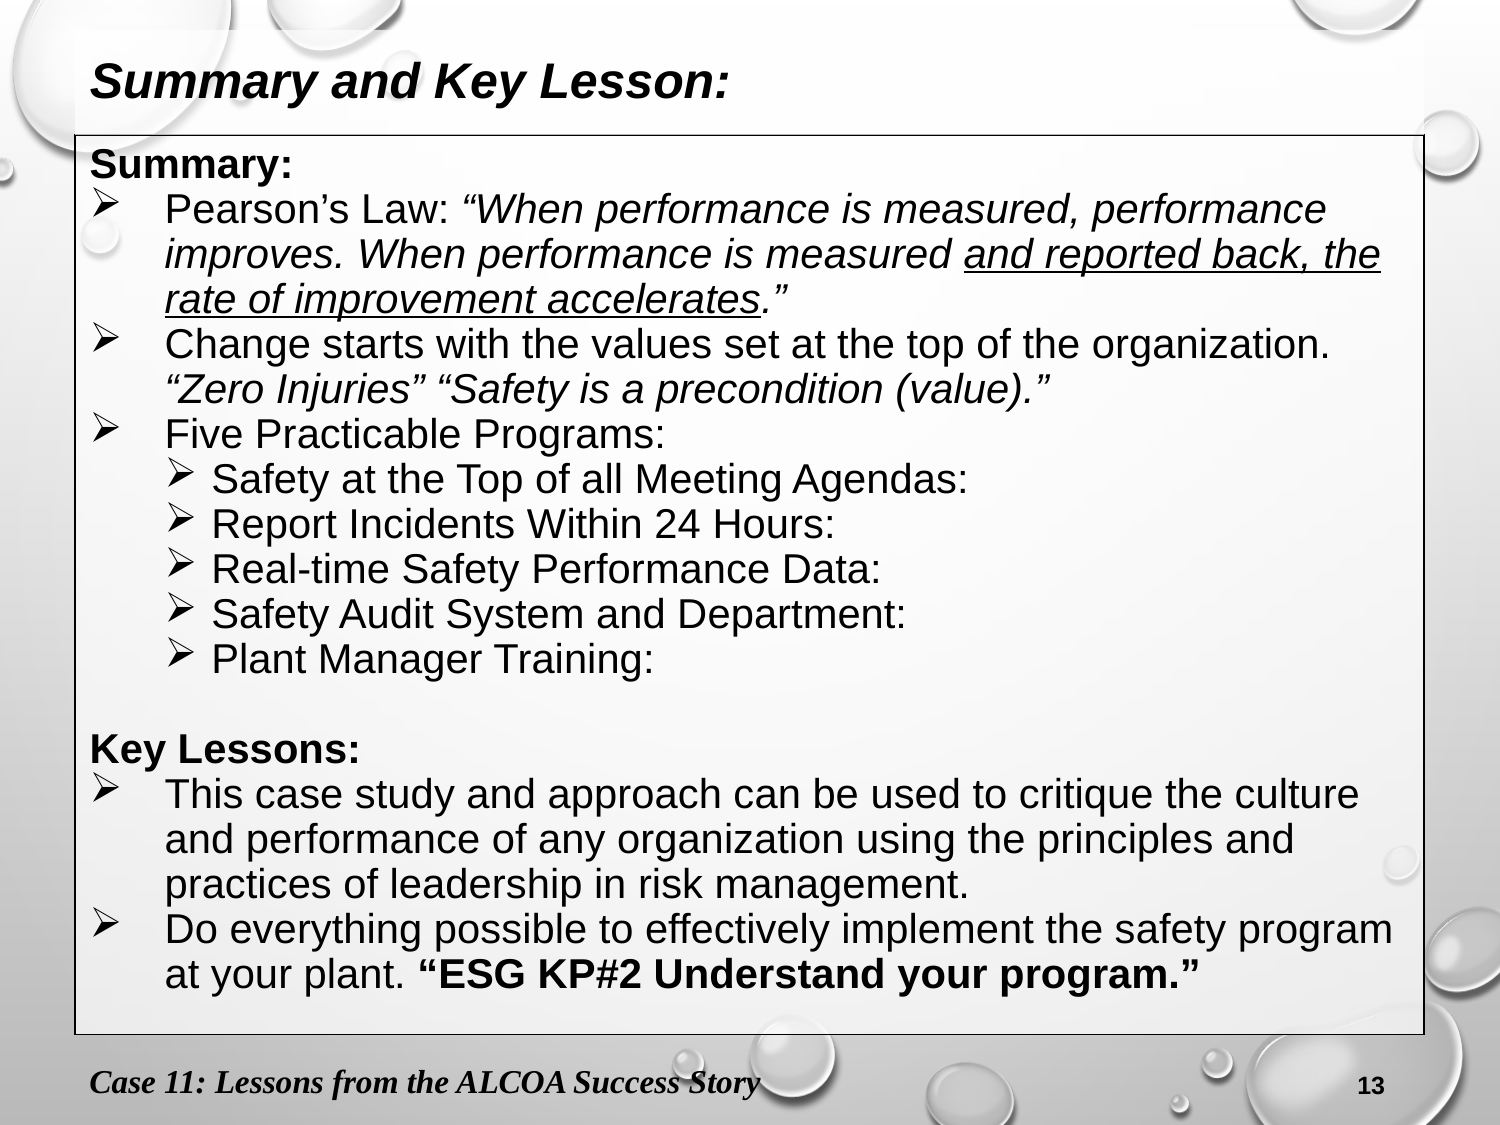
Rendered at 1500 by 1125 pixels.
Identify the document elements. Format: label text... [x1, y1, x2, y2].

text_box Summary and Key Lesson: [74, 29, 1425, 135]
text_box Case 11: Lessons from the ALCOA Success Story [74, 1034, 810, 1125]
text_box Summary: Pearson’s Law: “When performance is measured, performance improves. When performance is measured and reported back, the rate of improvement accelerates.” Change starts with the values set at the top of the organization. “Zero Injuries” “Safety is a precondition (value).” Five Practicable Programs: Safety at the Top of all Meeting Agendas: Report Incidents Within 24 Hours: Real-time Safety Performance Data: Safety Audit System and Department: Plant Manager Training: Key Lessons: This case study and approach can be used to critique the culture and performance of any organization using the principles and practices of leadership in risk management. Do everything possible to effectively implement the safety program at your plant. “ESG KP#2 Understand your program.” [74, 135, 1425, 1035]
text_box 13 [1249, 1062, 1400, 1100]
picture [0, 0, 1500, 1125]
